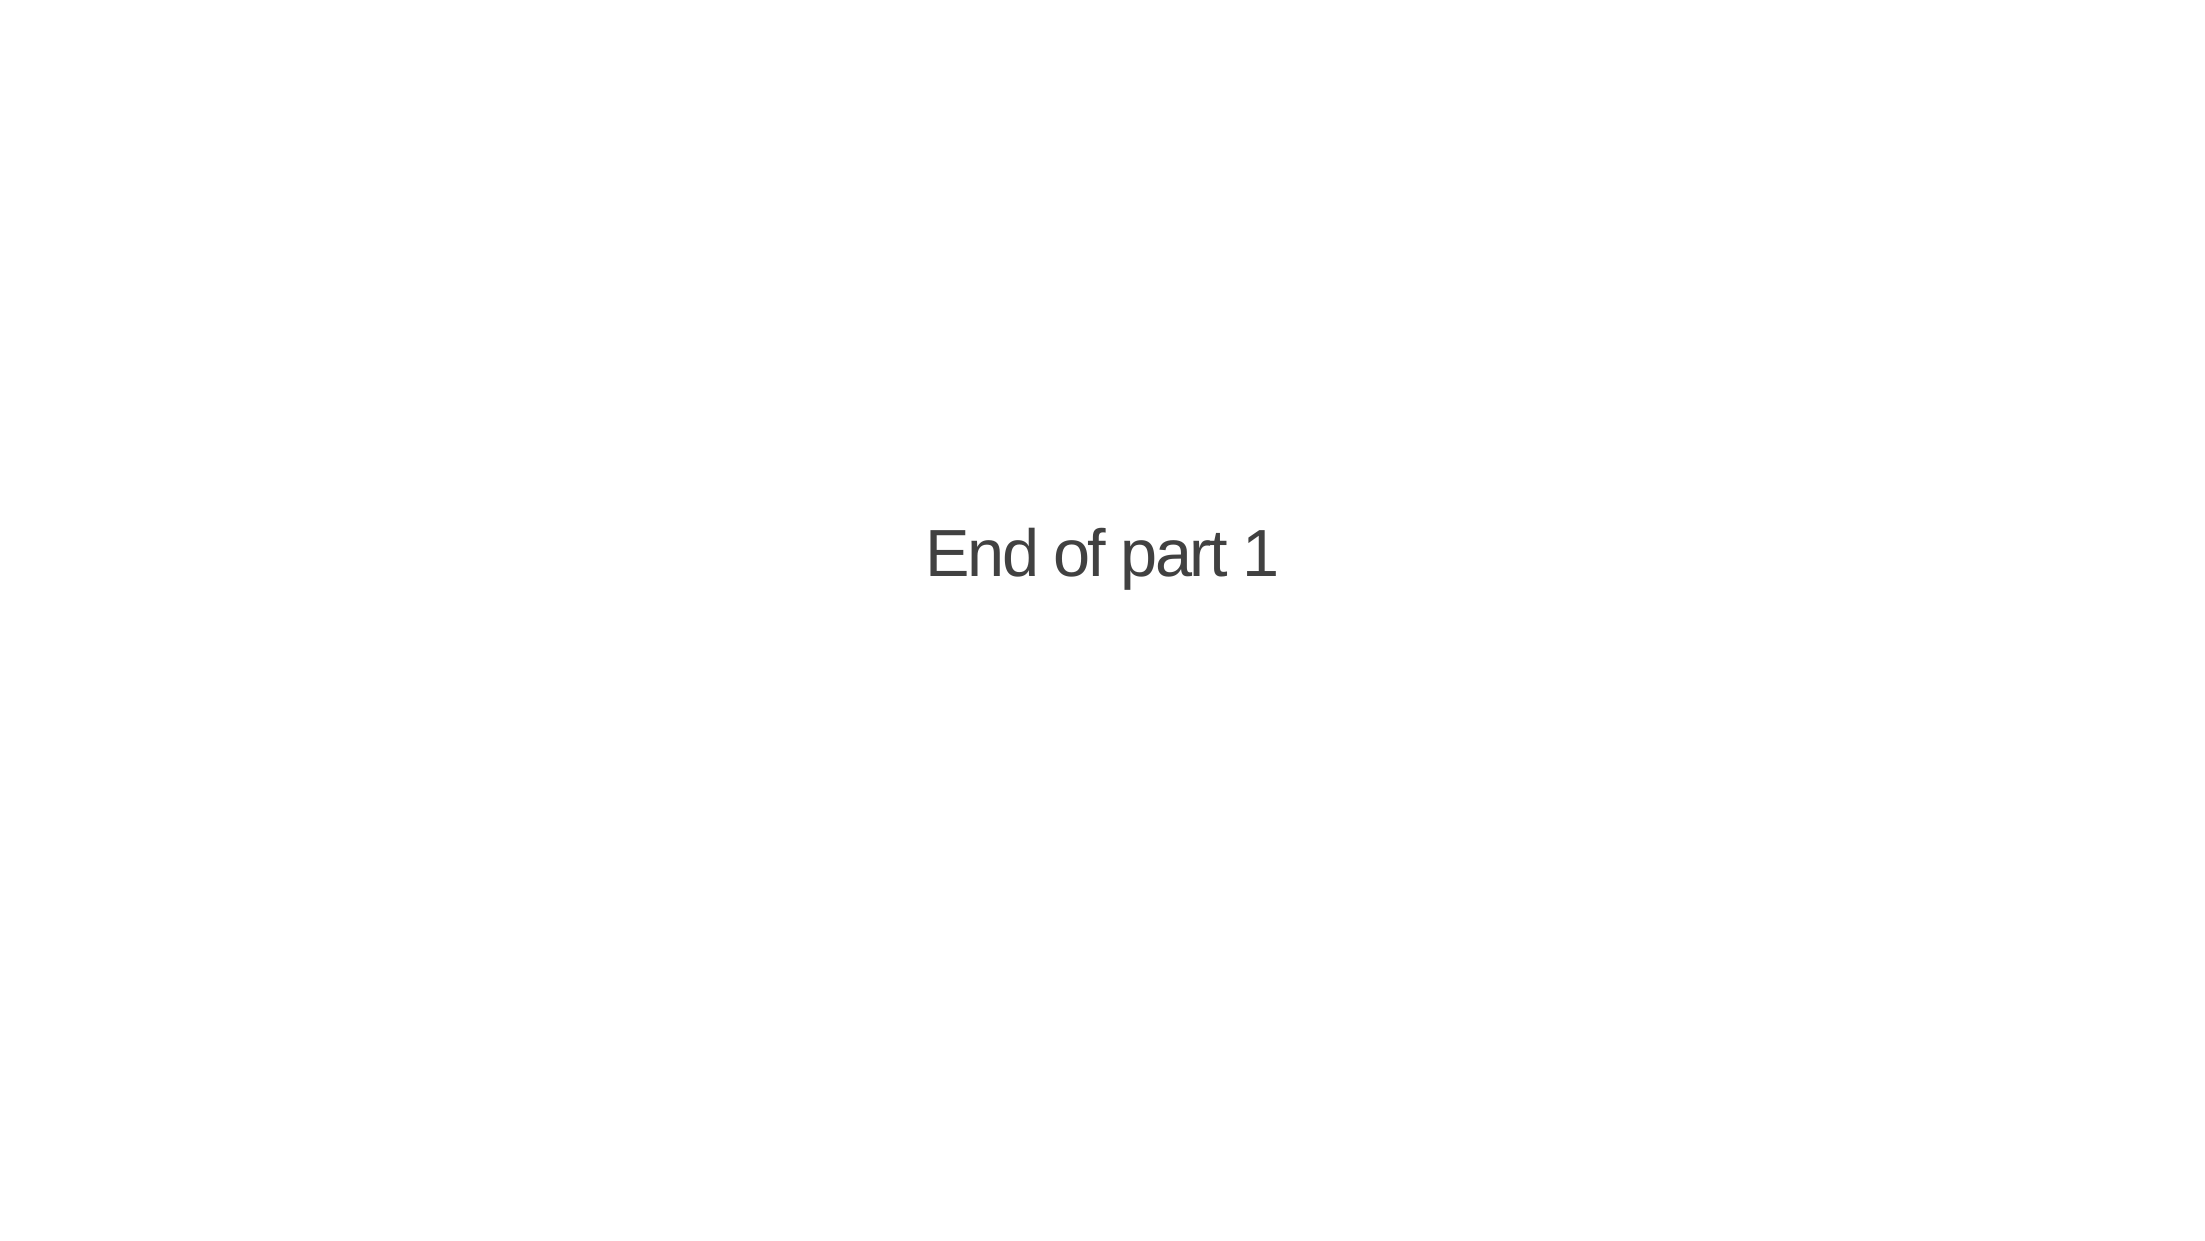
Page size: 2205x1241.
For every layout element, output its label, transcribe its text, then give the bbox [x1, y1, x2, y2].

list End of part 1 [0, 501, 2205, 1241]
